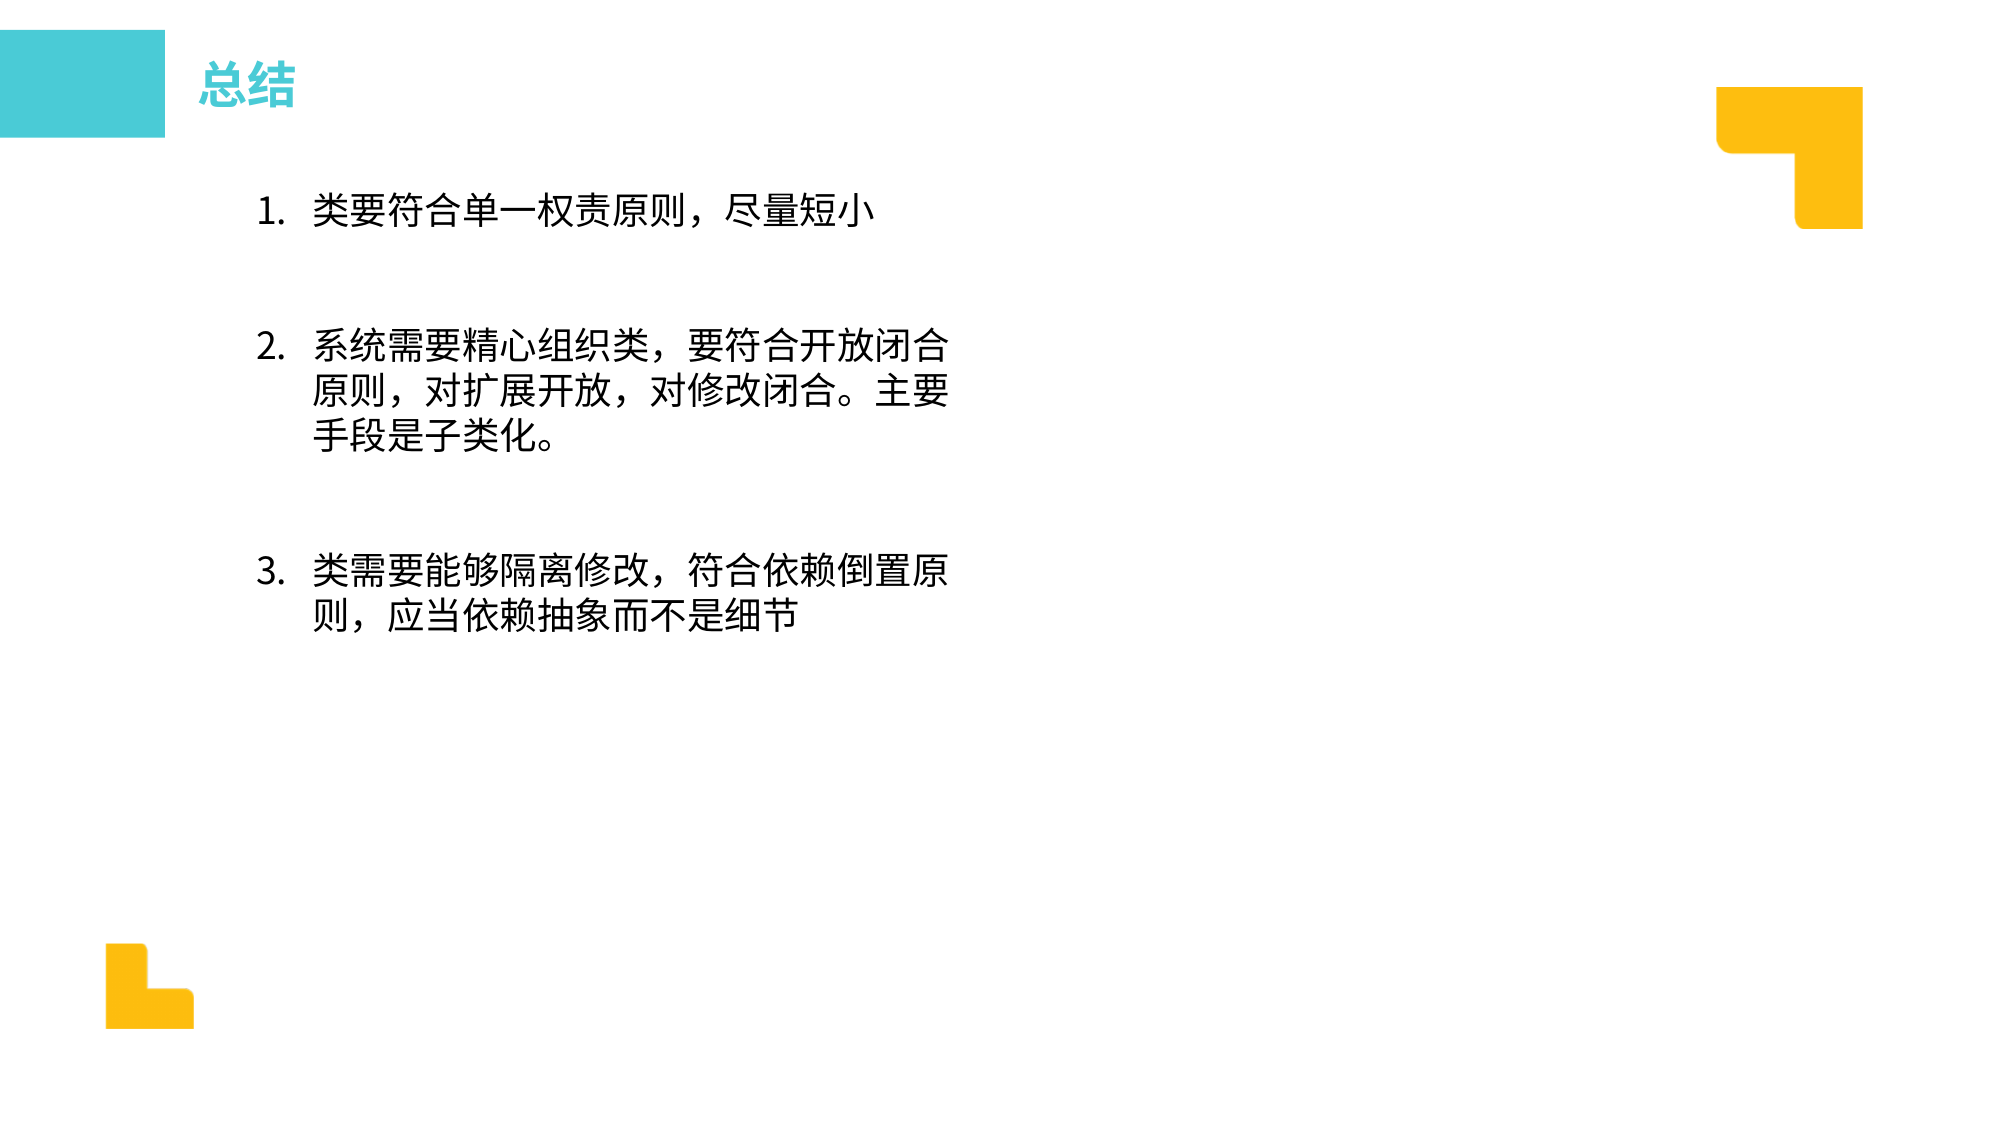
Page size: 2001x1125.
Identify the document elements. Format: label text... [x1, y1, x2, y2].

picture [106, 944, 193, 1028]
text_box 类要符合单一权责原则，尽量短小 系统需要精心组织类，要符合开放闭合原则，对扩展开放，对修改闭合。主要手段是子类化。 类需要能够隔离修改，符合依赖倒置原则，应当依赖抽象而不是细节 [241, 179, 983, 644]
picture [1716, 87, 1863, 229]
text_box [0, 29, 314, 138]
